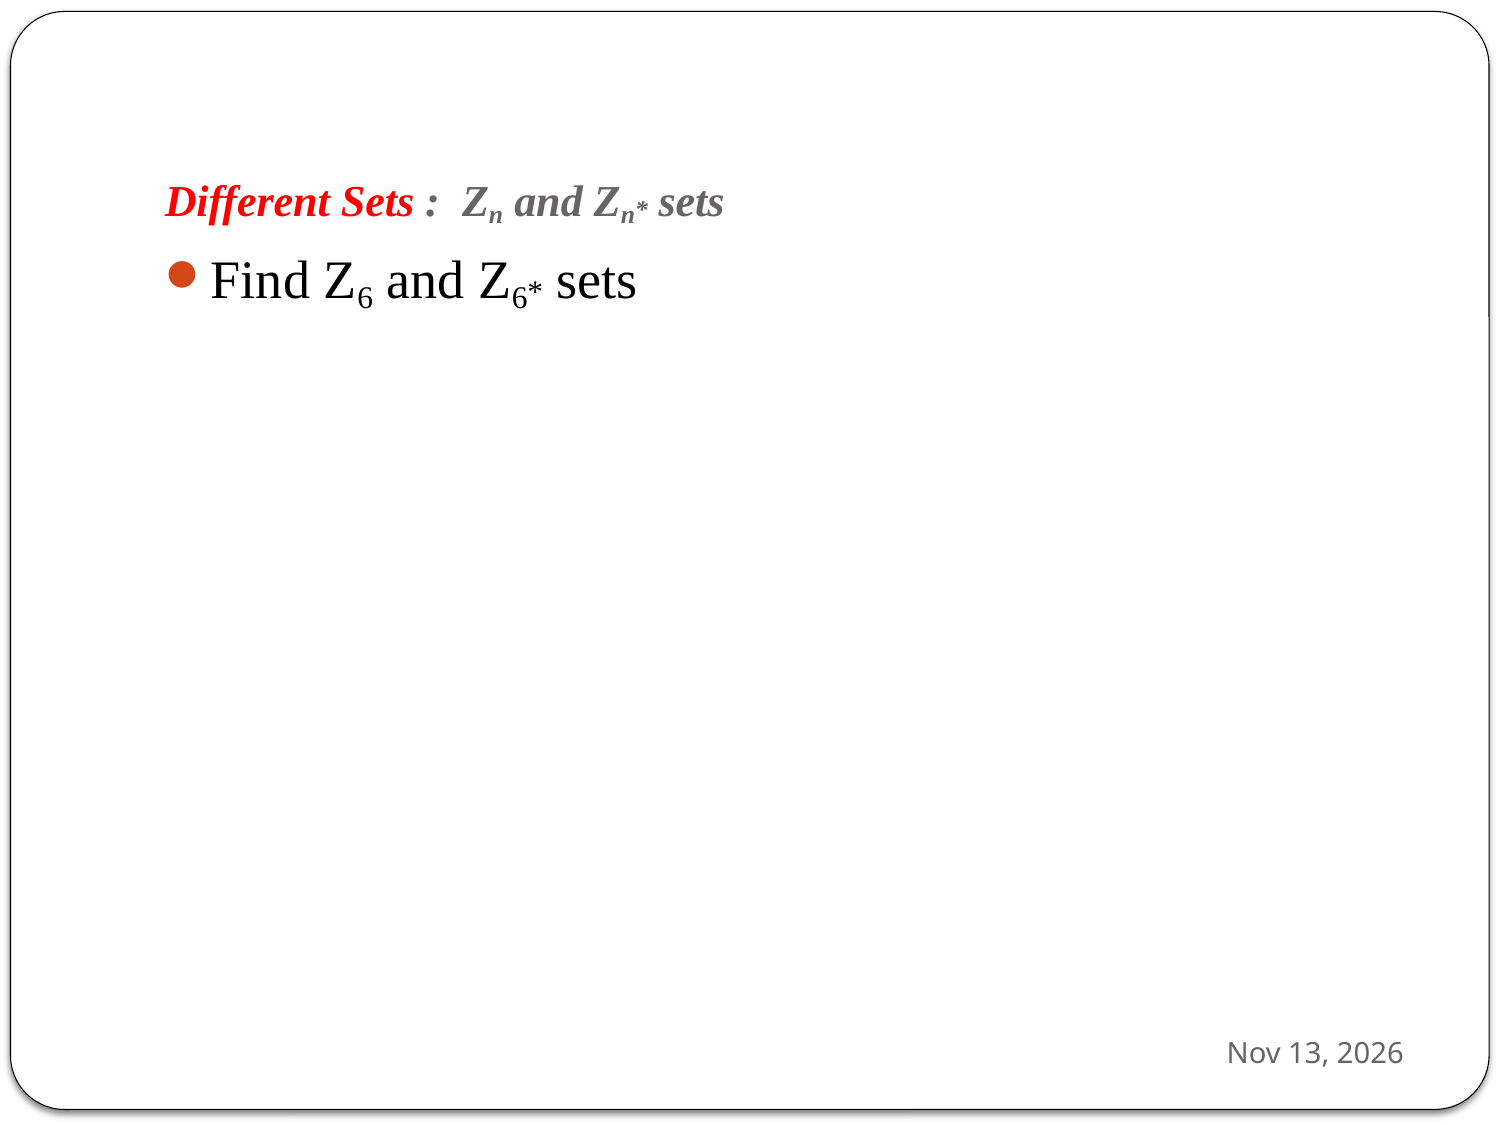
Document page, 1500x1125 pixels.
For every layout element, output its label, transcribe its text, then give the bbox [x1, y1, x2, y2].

slide_number 7-Feb-25 [1012, 1015, 1419, 1094]
title Different Sets : Zn and Zn* sets [150, 162, 1425, 237]
list Find Z6 and Z6* sets [150, 237, 1425, 988]
